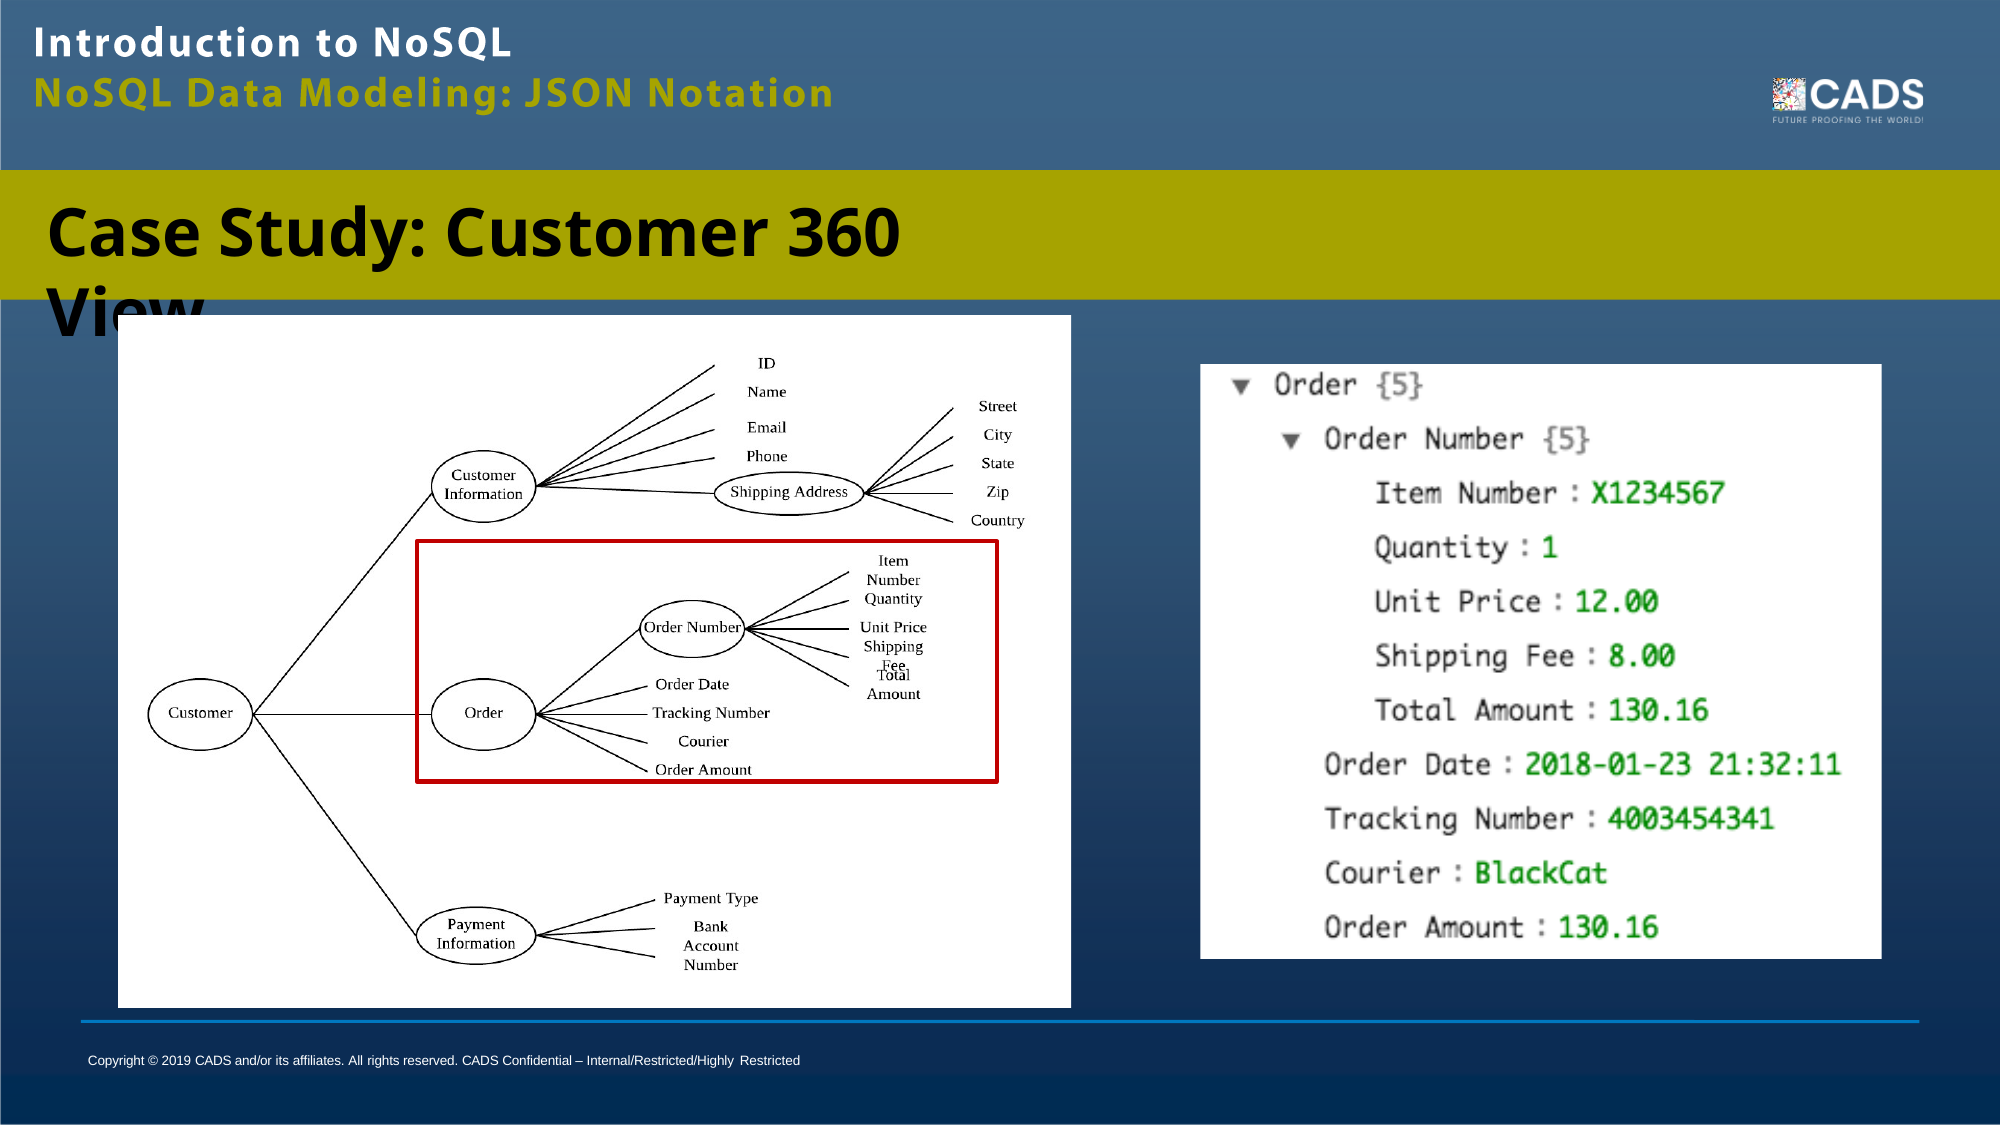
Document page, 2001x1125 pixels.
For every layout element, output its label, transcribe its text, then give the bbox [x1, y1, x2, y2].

picture [0, 300, 2000, 1125]
title Case Study: Customer 360 View [44, 187, 1036, 378]
text_box [0, 170, 2000, 300]
picture [0, 0, 2000, 170]
text_box [1200, 364, 1882, 959]
text_box [33, 65, 860, 117]
text_box [416, 541, 997, 782]
footer Copyright © 2019 CADS and/or its affiliates. All rights reserved. CADS Confidential – Internal/Restricted/Highly Restricted [85, 1050, 818, 1125]
text_box [118, 315, 1072, 1008]
